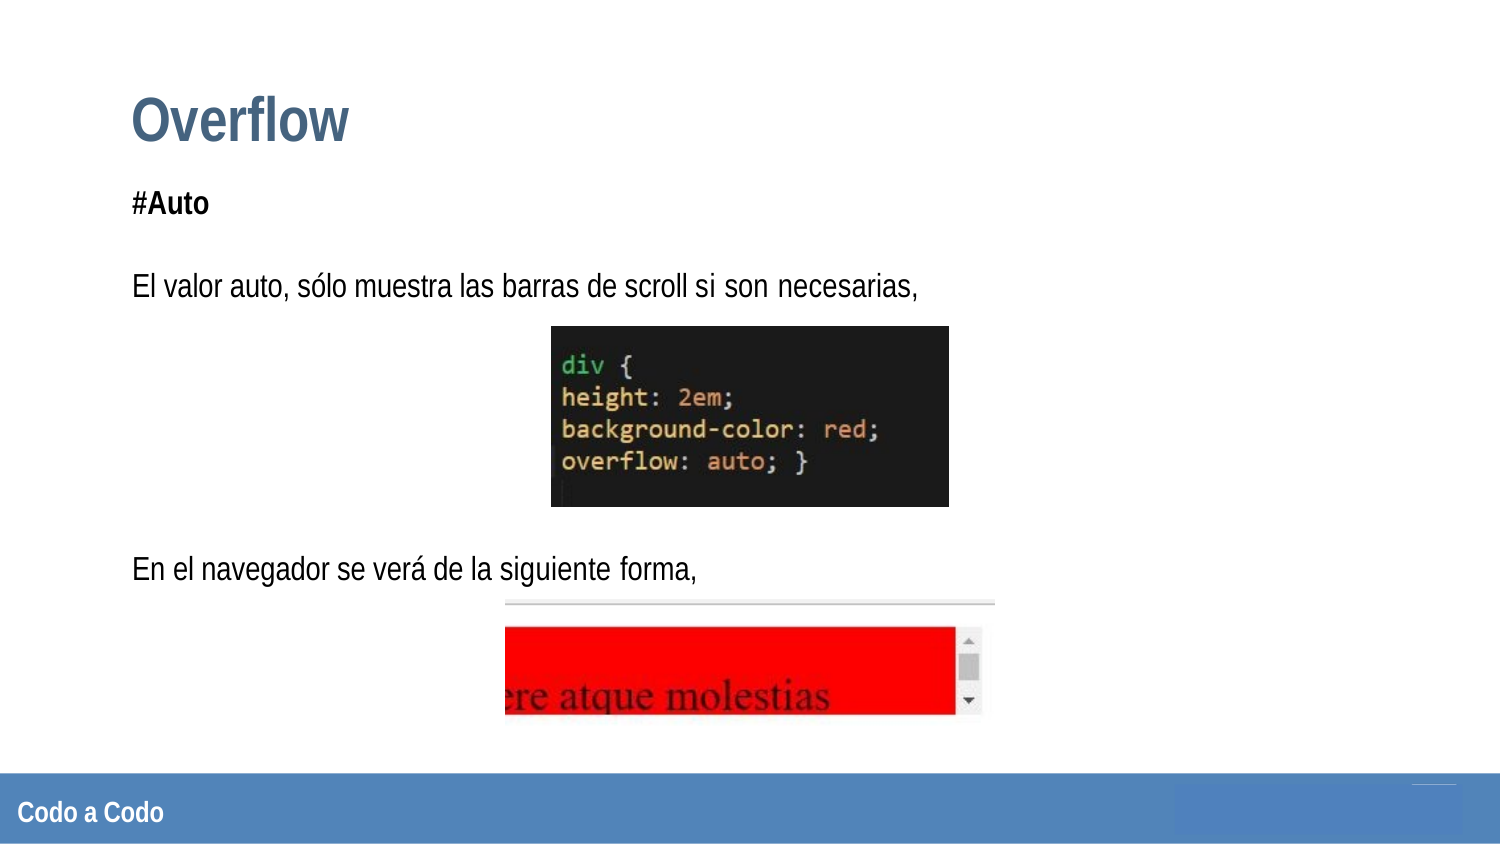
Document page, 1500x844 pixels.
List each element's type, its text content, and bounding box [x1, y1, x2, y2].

text_box #Auto El valor auto, sólo muestra las barras de scroll si son necesarias, [130, 179, 925, 305]
title Overﬂow [129, 77, 353, 221]
picture [1175, 778, 1463, 782]
text_box [1173, 782, 1464, 836]
picture [550, 326, 950, 507]
picture [505, 598, 995, 726]
footer Codo a Codo [15, 789, 395, 844]
text_box En el navegador se verá de la siguiente forma, [130, 544, 703, 587]
